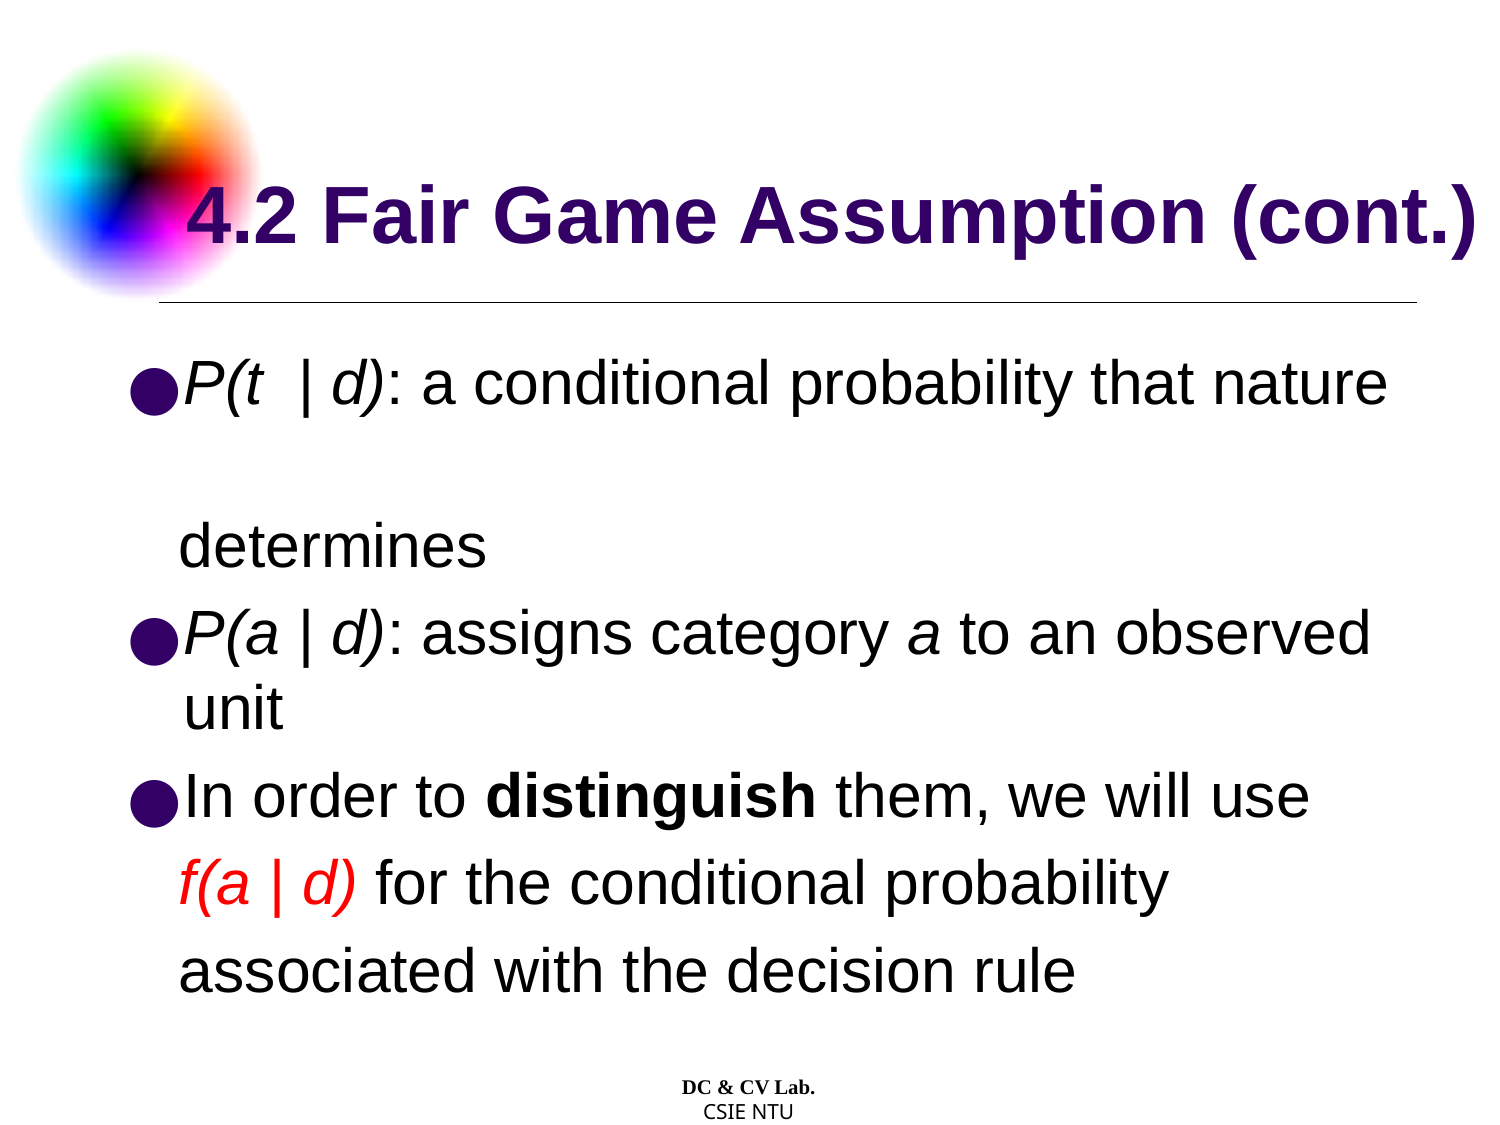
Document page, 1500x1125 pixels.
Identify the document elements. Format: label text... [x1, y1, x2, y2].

footer DC & CV Lab. CSIE NTU [511, 1066, 987, 1125]
picture [0, 42, 272, 318]
title 4.2 Fair Game Assumption (cont.) [171, 54, 1500, 268]
list P(t | d): a conditional probability that nature determines P(a | d): assigns category a to an observed unit In order to distinguish them, we will use f(a | d) for the conditional probability associated with the decision rule [112, 334, 1463, 1059]
